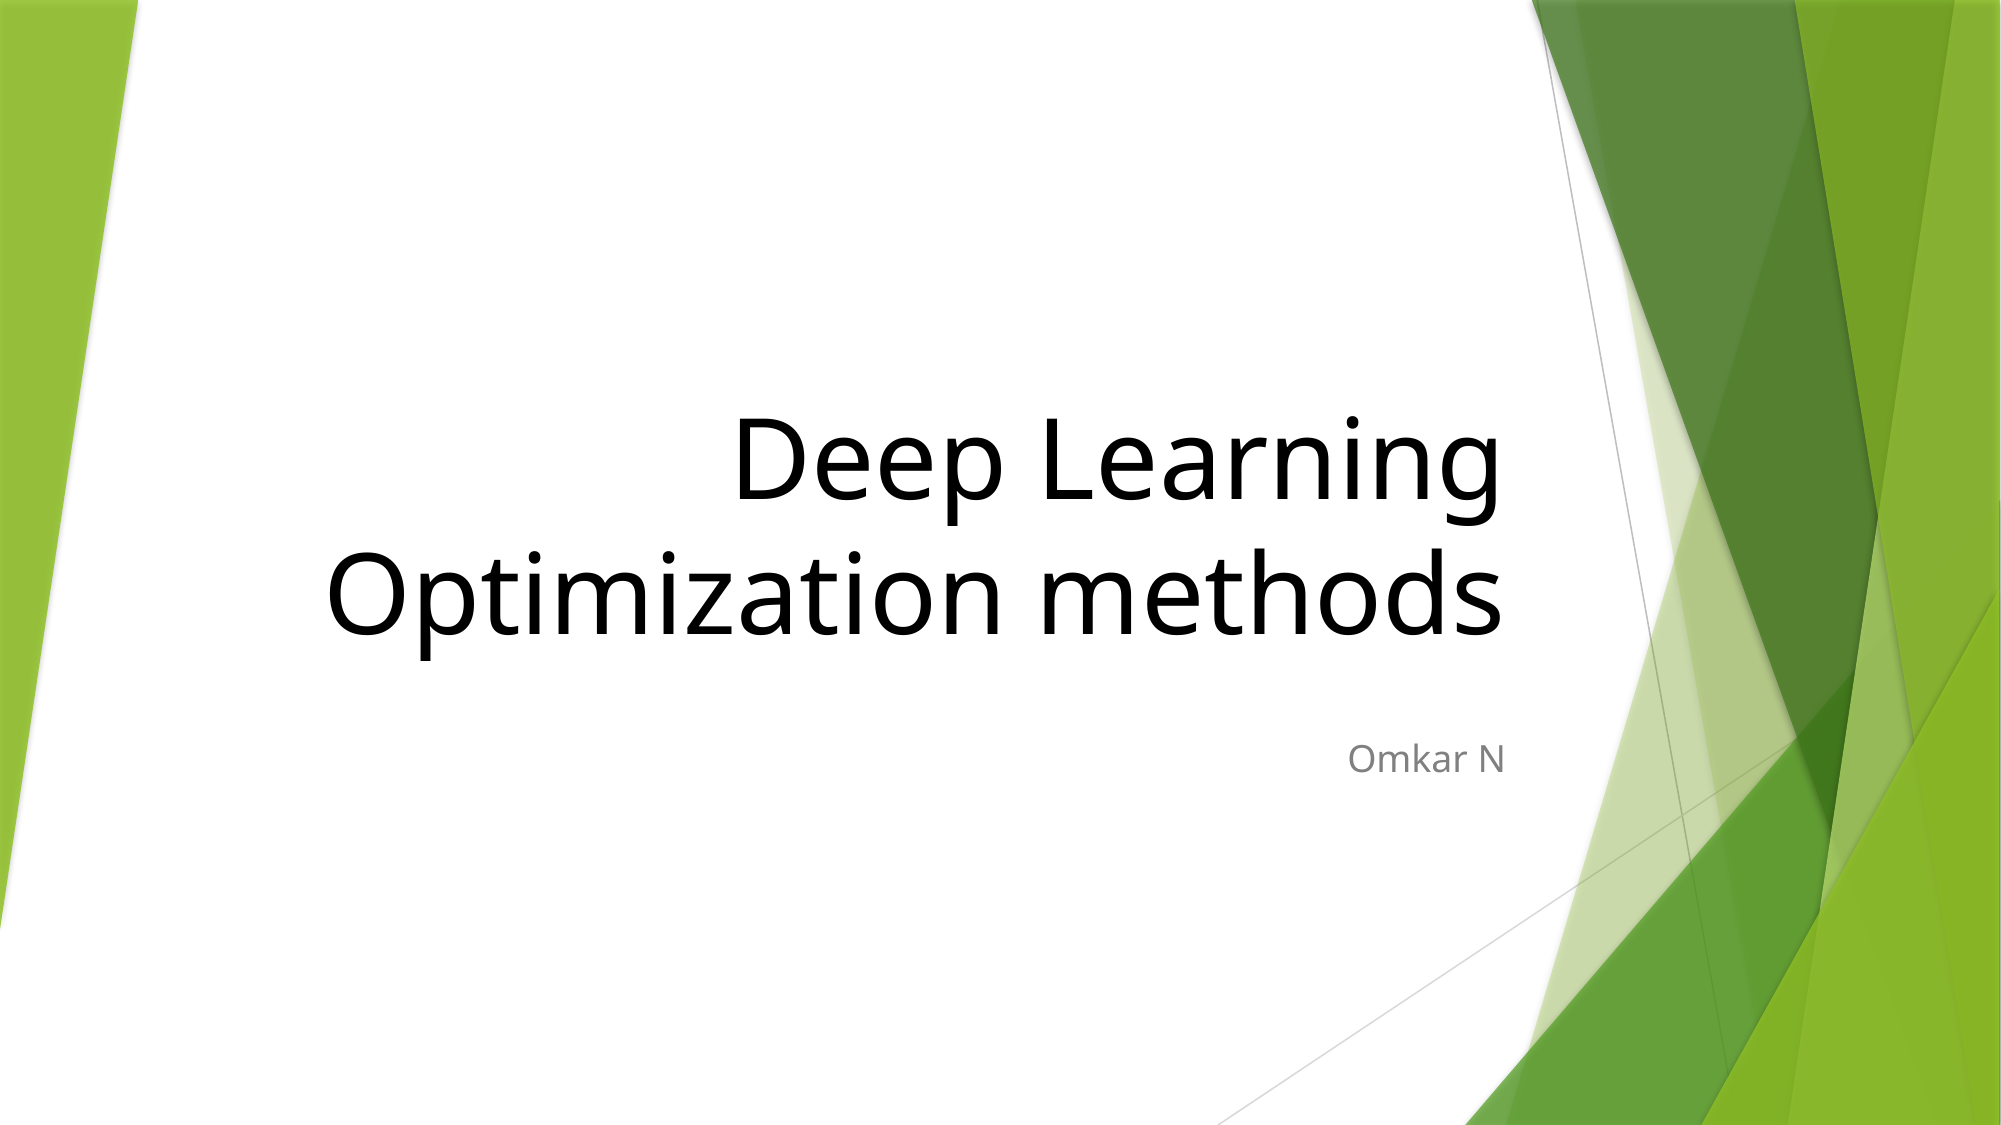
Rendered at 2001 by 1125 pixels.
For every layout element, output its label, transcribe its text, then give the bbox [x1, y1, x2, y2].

subtitle Omkar N [21, 727, 1522, 999]
title Deep Learning Optimization methods [247, 394, 1522, 665]
